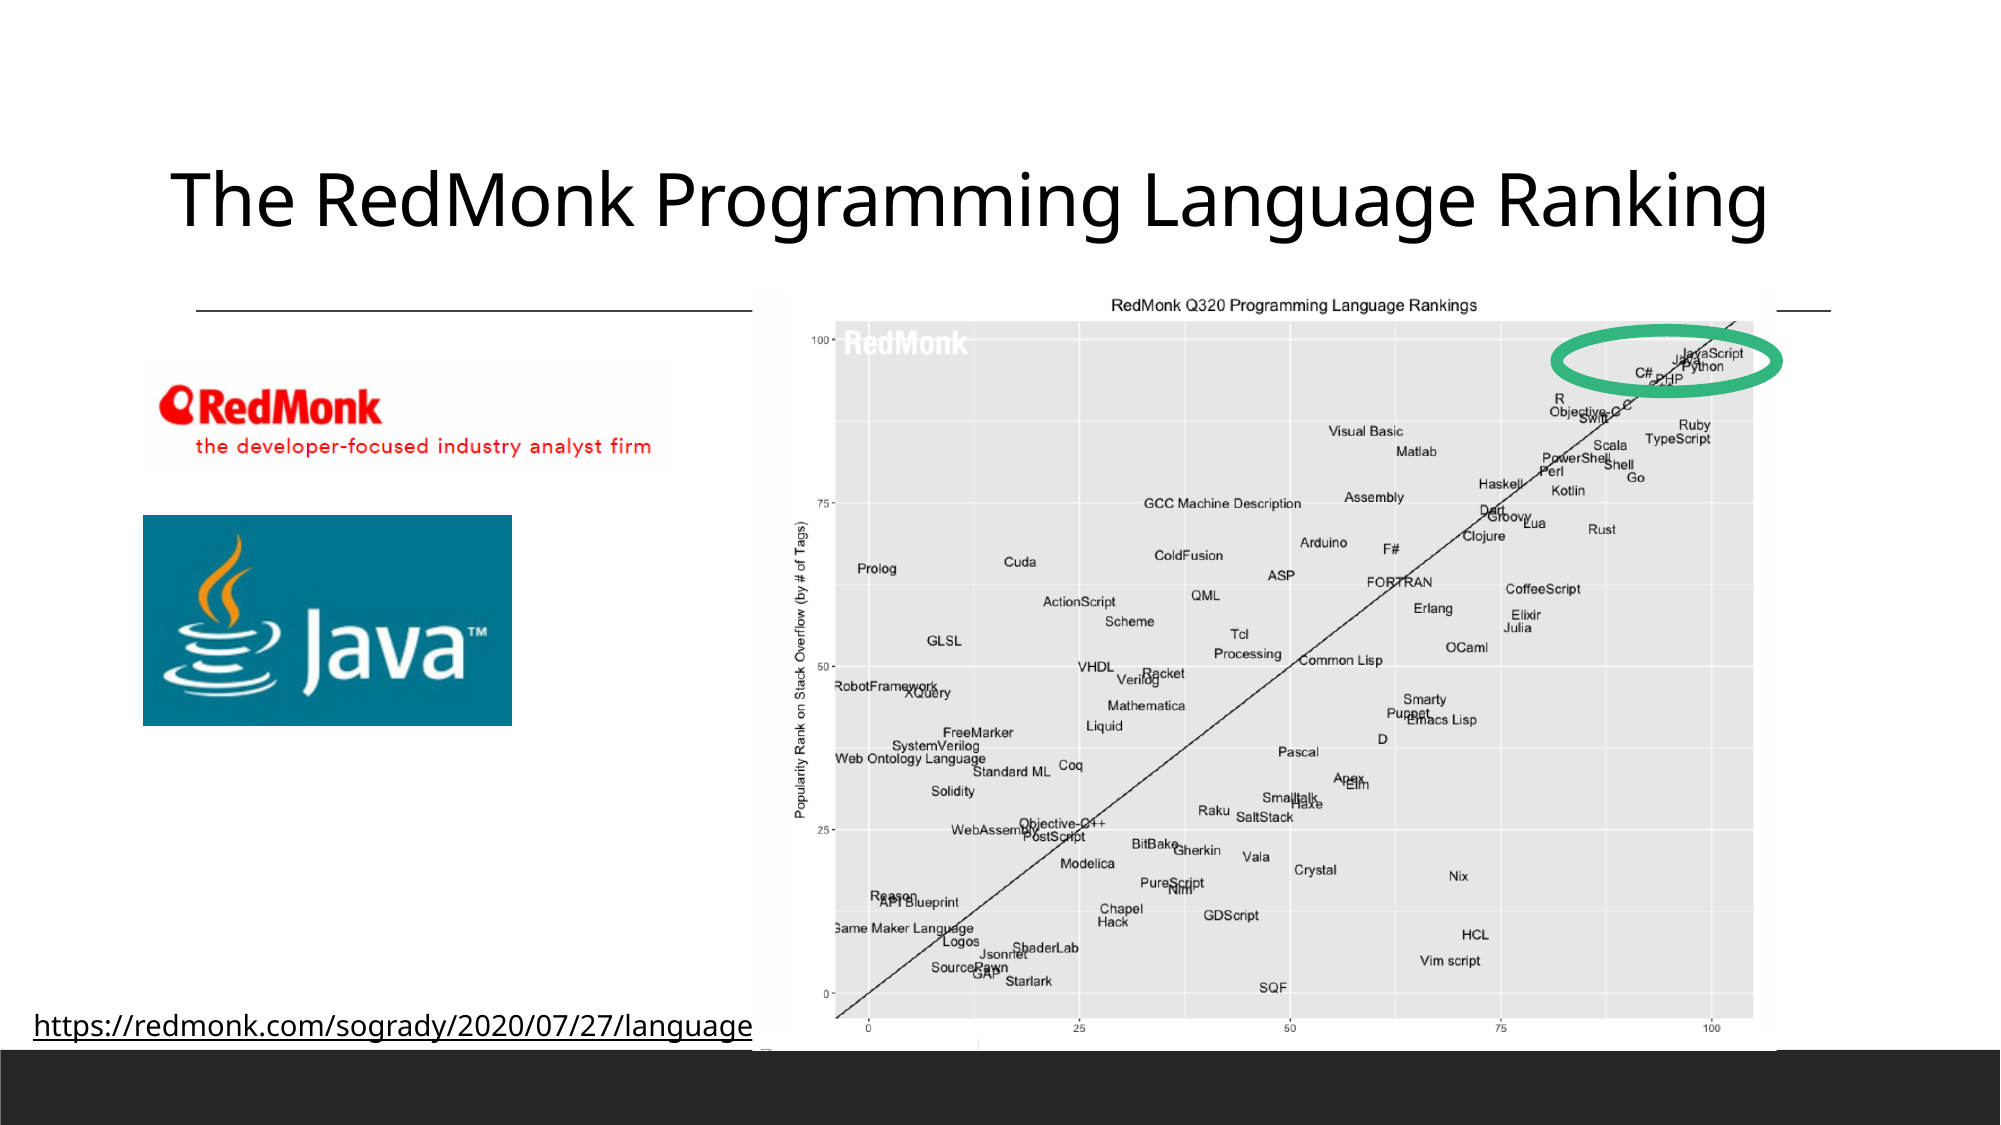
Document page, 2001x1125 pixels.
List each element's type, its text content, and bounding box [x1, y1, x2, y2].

picture [142, 360, 671, 469]
title The RedMonk Programming Language Ranking [155, 109, 1855, 251]
picture [142, 514, 513, 727]
picture [751, 292, 1778, 1052]
text_box https://redmonk.com/sogrady/2020/07/27/language-rankings-6-20/ [18, 1000, 749, 1055]
